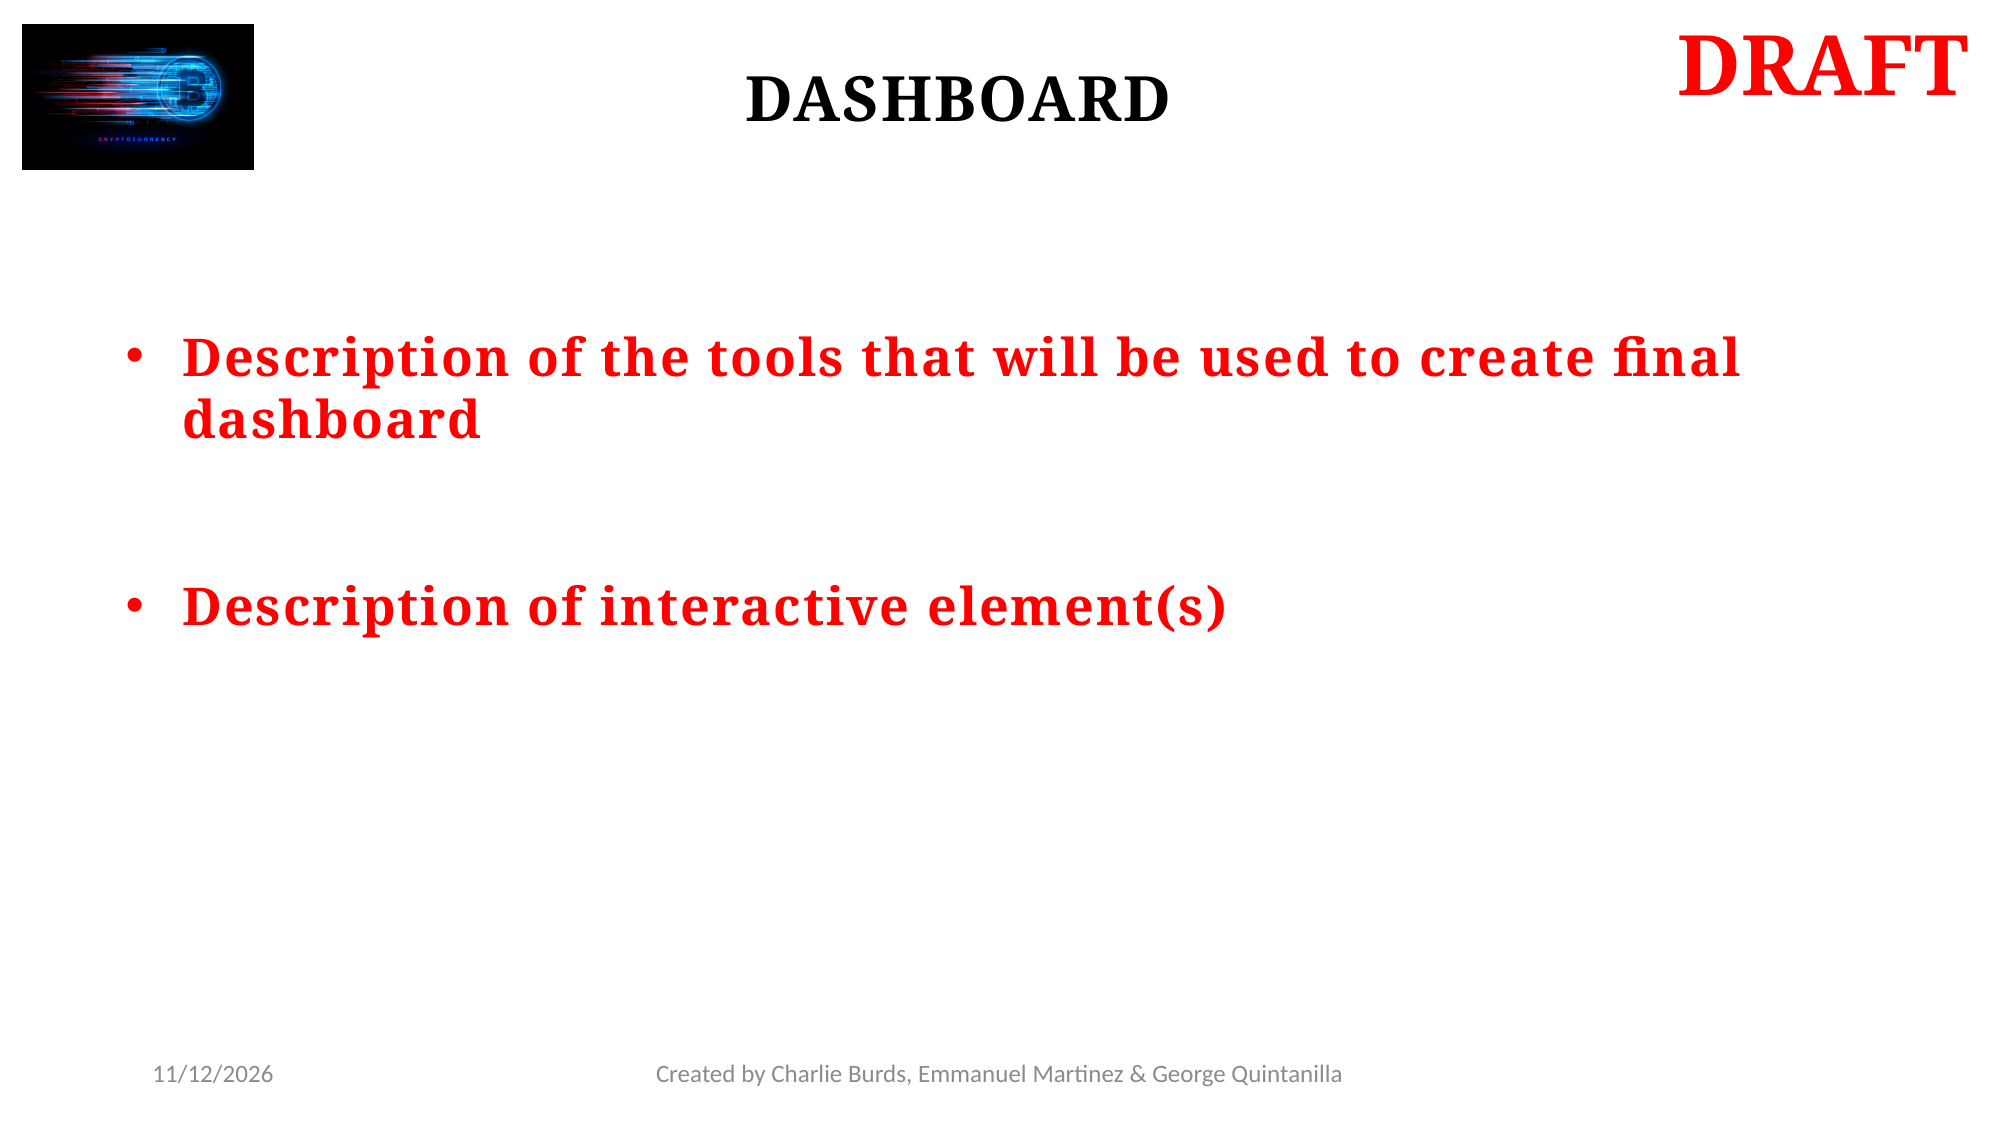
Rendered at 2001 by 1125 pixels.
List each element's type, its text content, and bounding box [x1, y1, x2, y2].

text_box DRAFT [1662, 4, 2000, 119]
picture [22, 24, 254, 170]
text_box Description of the tools that will be used to create final dashboard Description of interactive element(s) [110, 316, 1889, 644]
text_box DASHBOARD [730, 51, 1270, 142]
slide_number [137, 1042, 588, 1103]
footer Created by Charlie Burds, Emmanuel Martinez & George Quintanilla [638, 1042, 1362, 1103]
